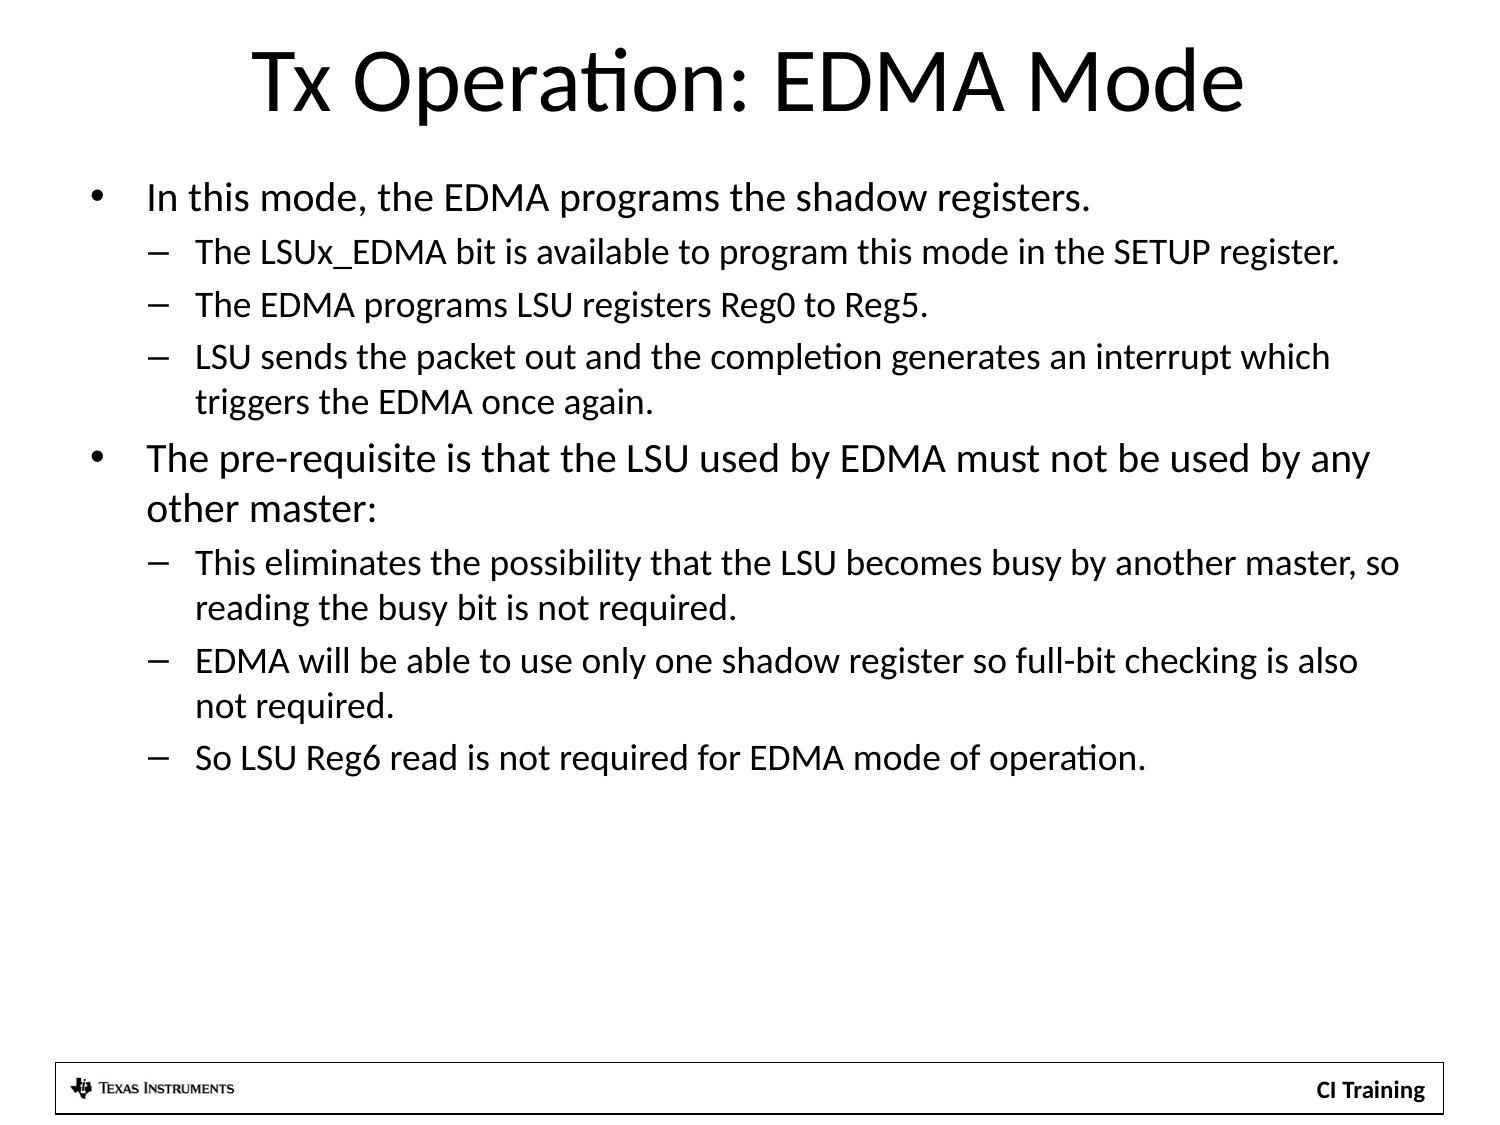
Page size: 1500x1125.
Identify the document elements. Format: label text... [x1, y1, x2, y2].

list In this mode, the EDMA programs the shadow registers. The LSUx_EDMA bit is available to program this mode in the SETUP register. The EDMA programs LSU registers Reg0 to Reg5. LSU sends the packet out and the completion generates an interrupt which triggers the EDMA once again. The pre-requisite is that the LSU used by EDMA must not be used by any other master: This eliminates the possibility that the LSU becomes busy by another master, so reading the busy bit is not required. EDMA will be able to use only one shadow register so full-bit checking is also not required. So LSU Reg6 read is not required for EDMA mode of operation. [74, 162, 1426, 1038]
title Tx Operation: EDMA Mode [74, 12, 1426, 138]
picture [59, 1066, 245, 1110]
